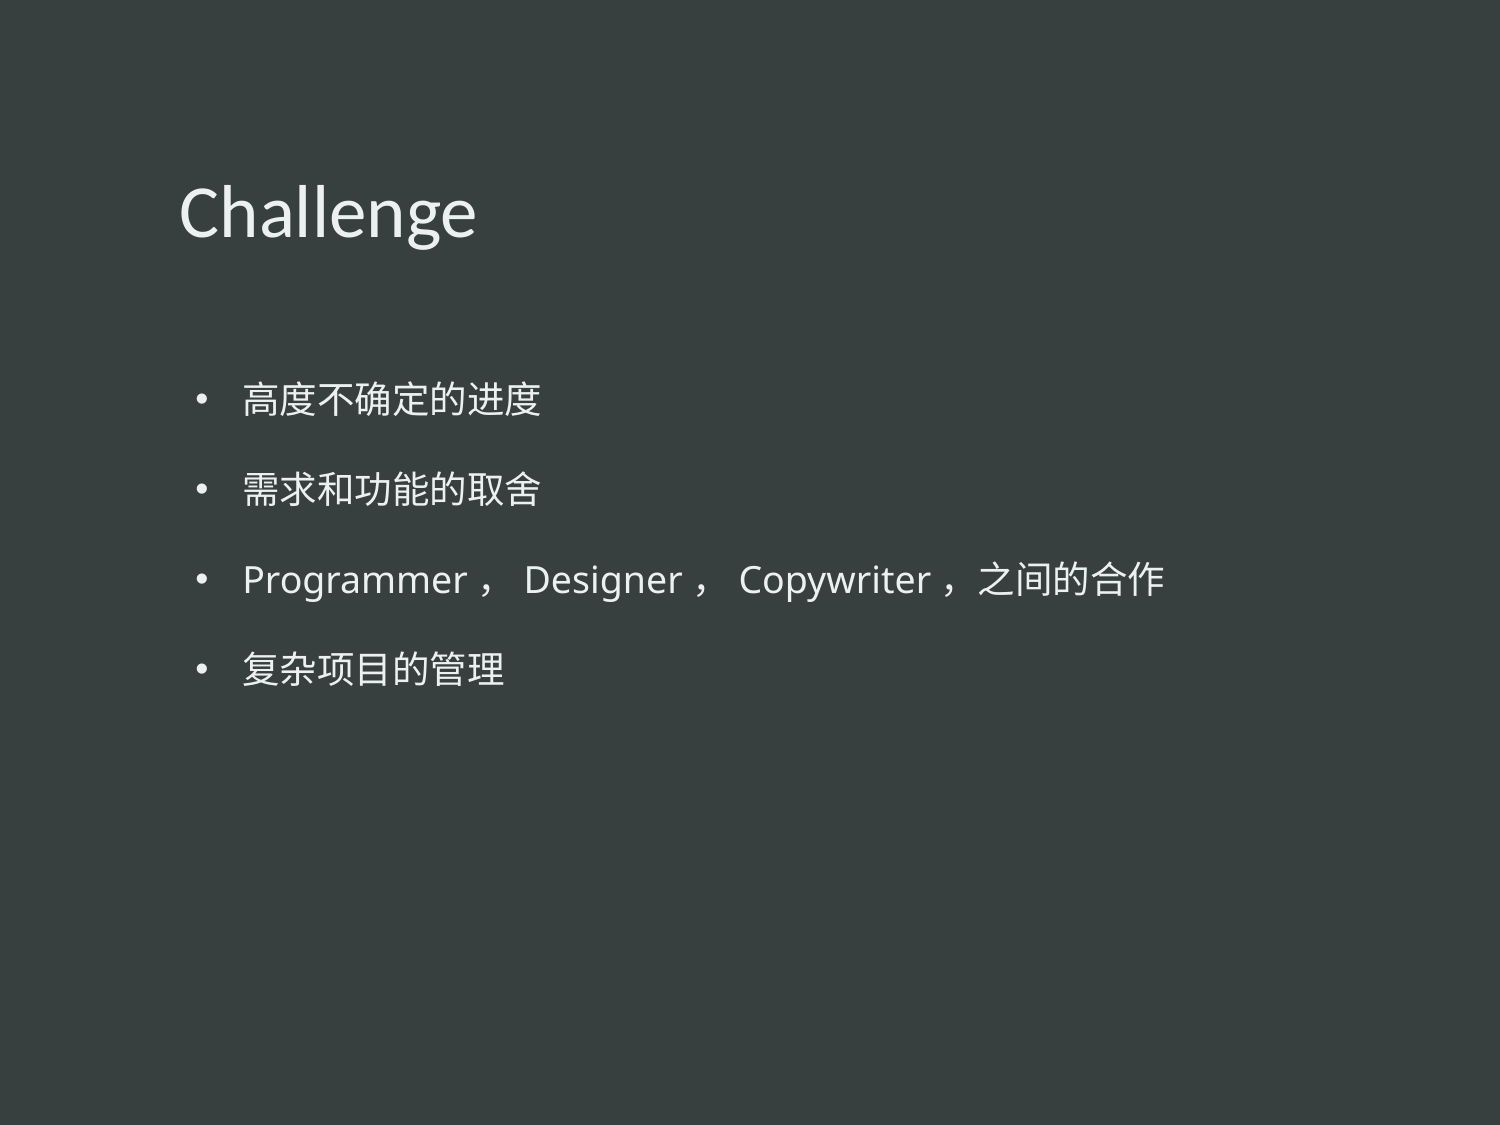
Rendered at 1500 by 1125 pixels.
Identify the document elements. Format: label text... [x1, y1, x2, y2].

text_box Challenge [164, 155, 1147, 261]
text_box 高度不确定的进度 需求和功能的取舍 Programmer，Designer，Copywriter，之间的合作 复杂项目的管理 [180, 323, 1354, 744]
